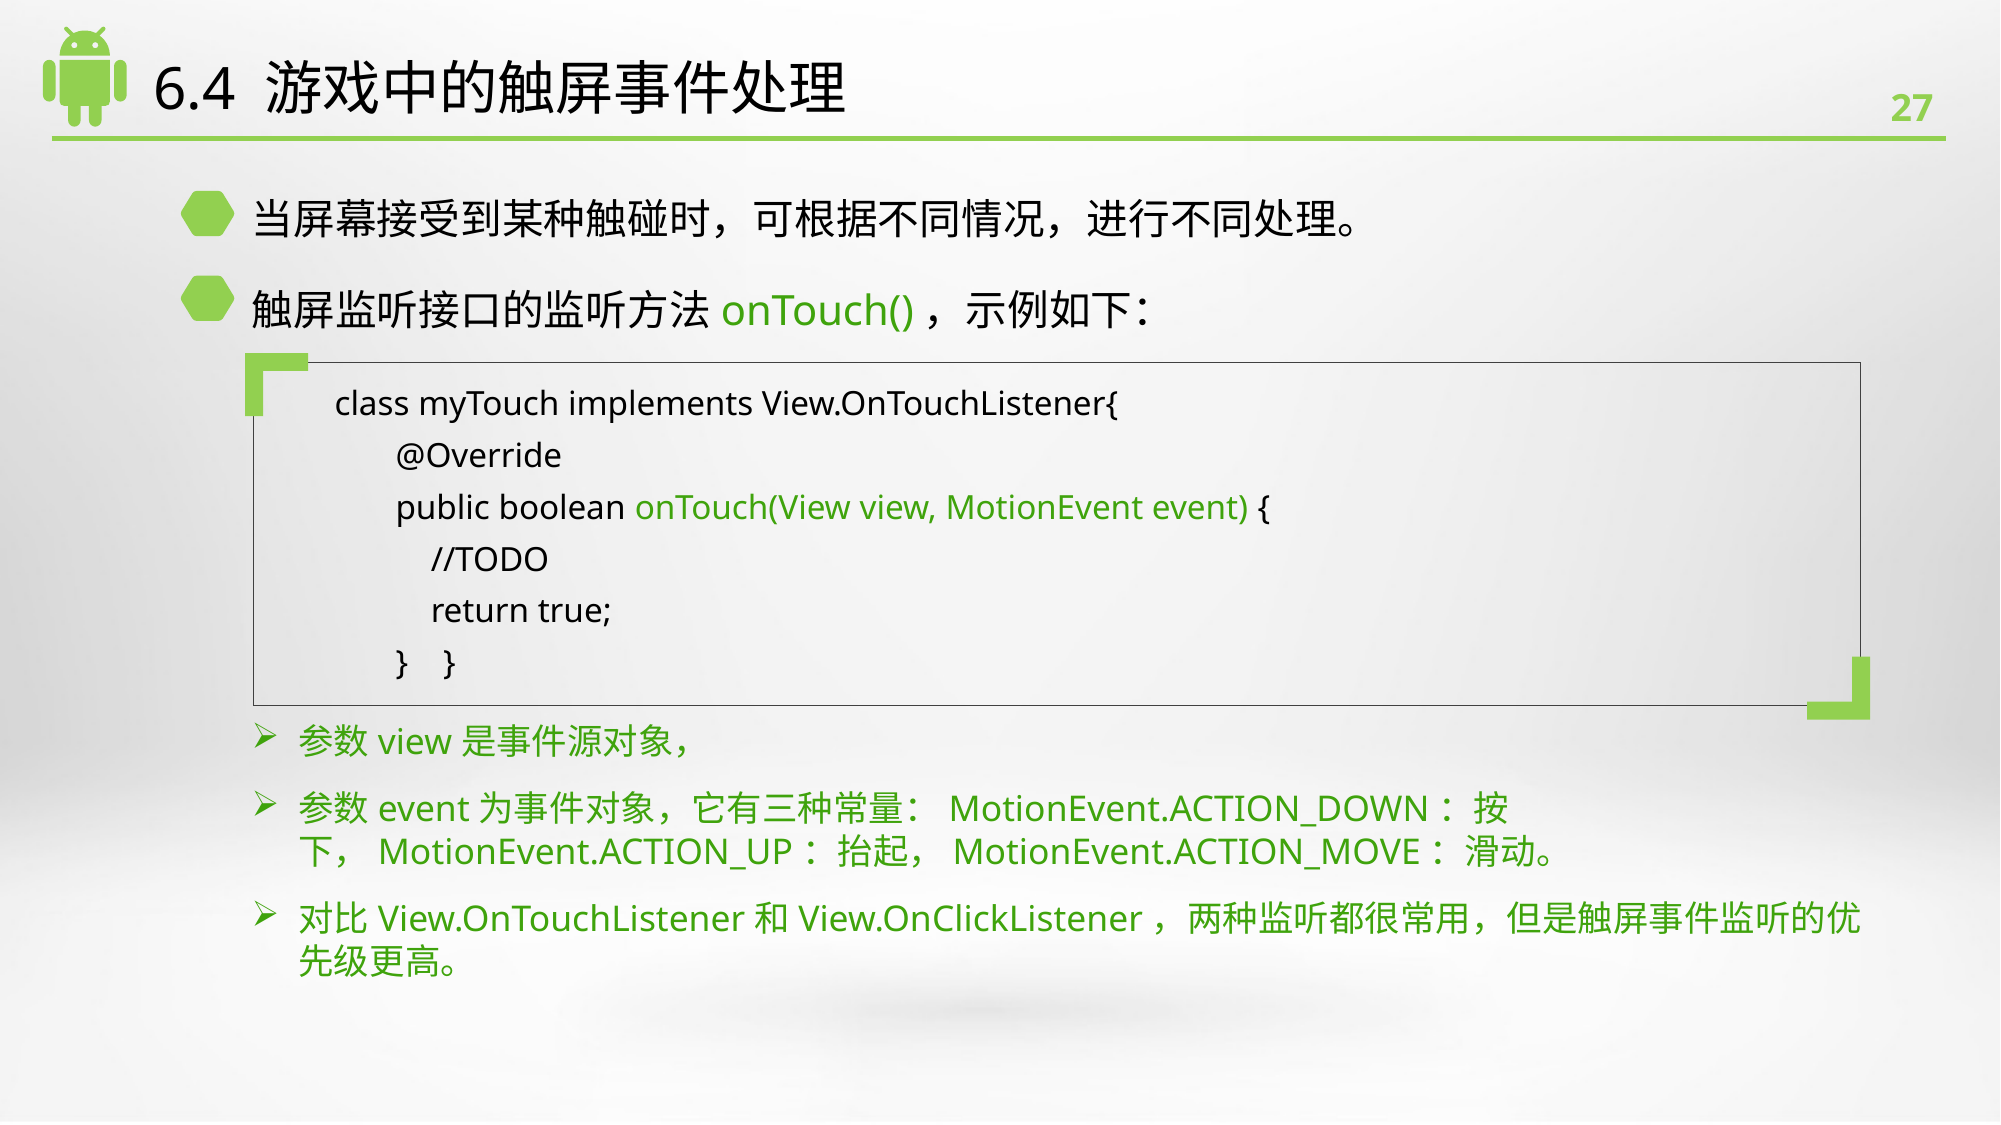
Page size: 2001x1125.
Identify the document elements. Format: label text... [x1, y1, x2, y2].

picture [0, 0, 2000, 1125]
title 6.4 游戏中的触屏事件处理 [138, 46, 1833, 135]
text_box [180, 178, 1871, 987]
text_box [245, 352, 1871, 720]
